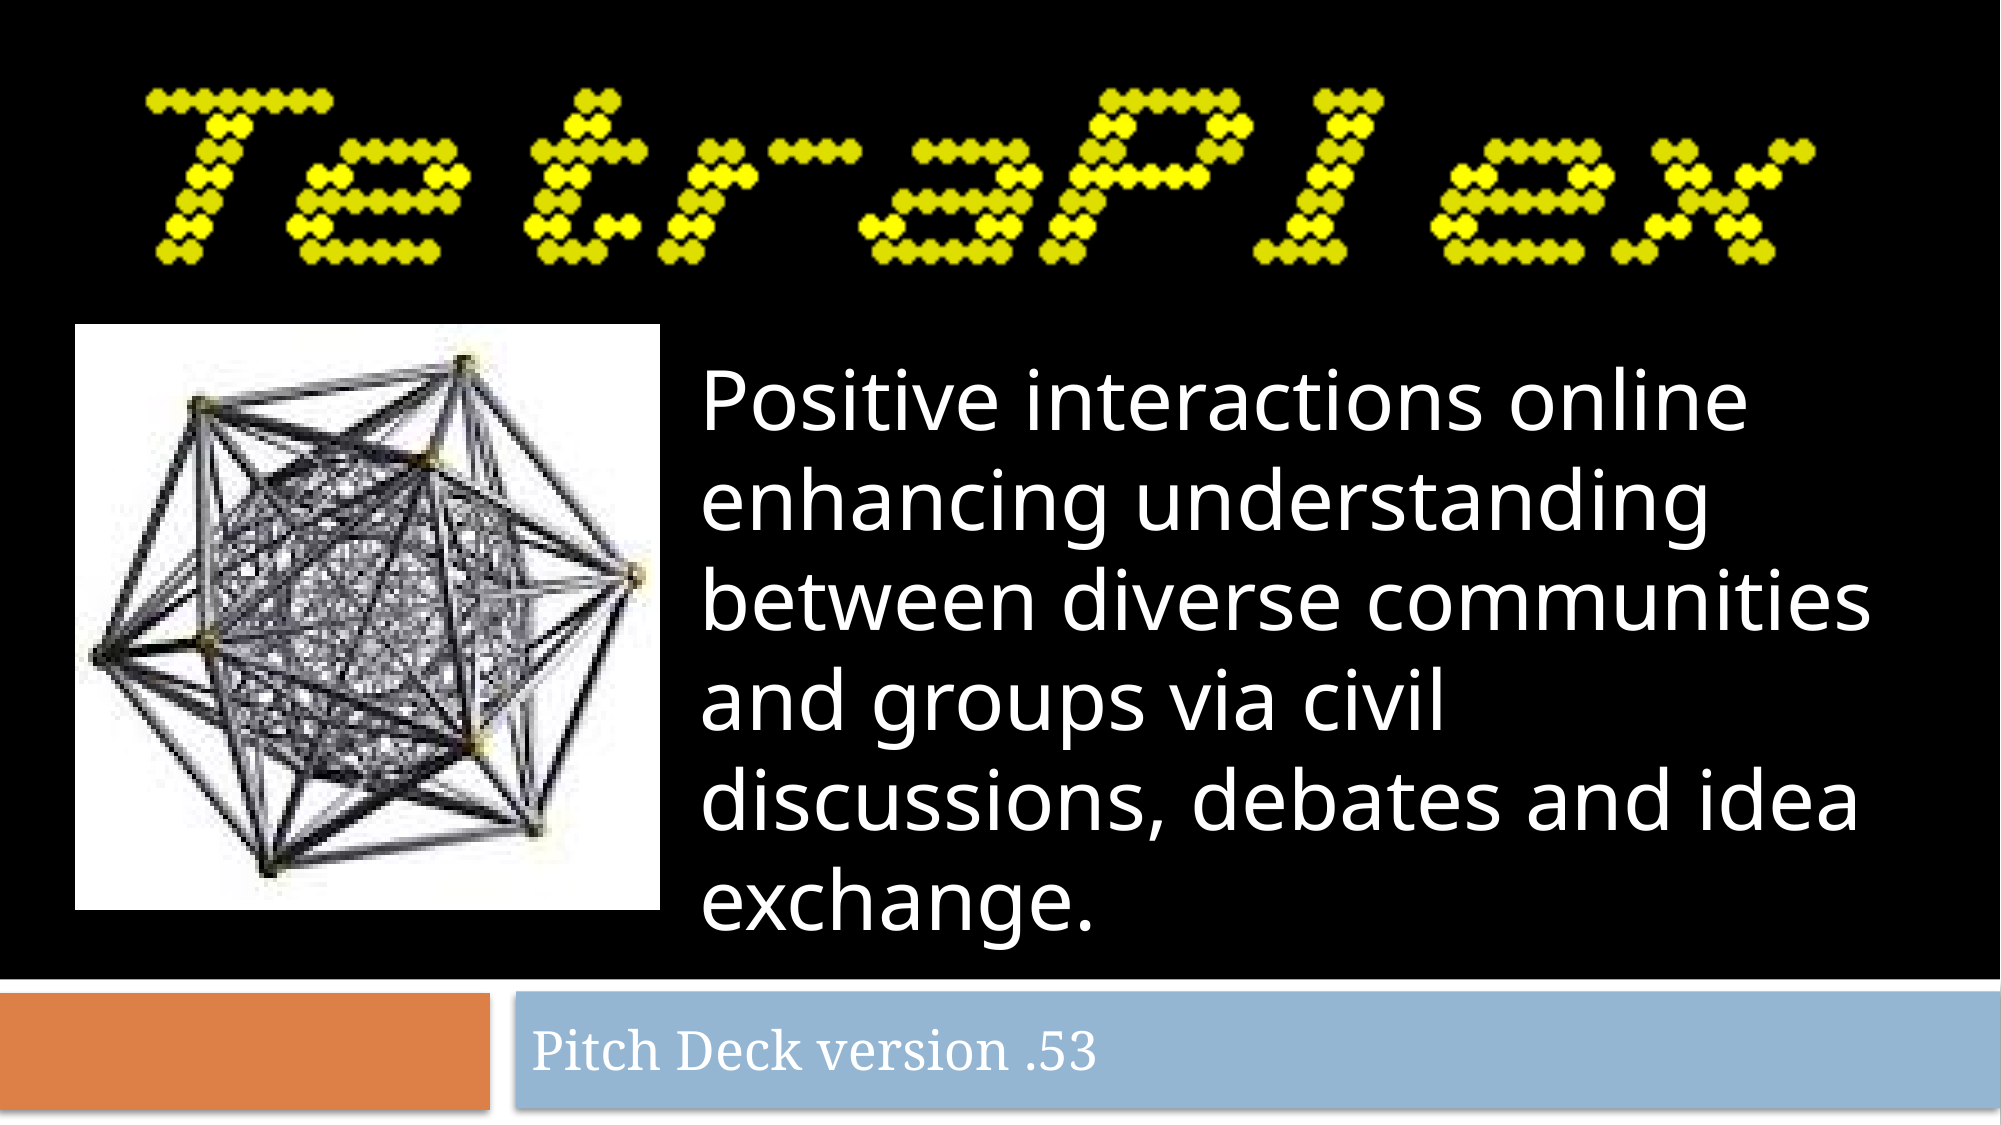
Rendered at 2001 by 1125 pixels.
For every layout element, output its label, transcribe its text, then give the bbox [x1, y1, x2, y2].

subtitle Pitch Deck version .53 [516, 992, 1984, 1105]
picture [0, 54, 1841, 305]
text_box Positive interactions online enhancing understanding between diverse communities and groups via civil discussions, debates and idea exchange. [684, 339, 1900, 955]
picture [74, 324, 661, 911]
